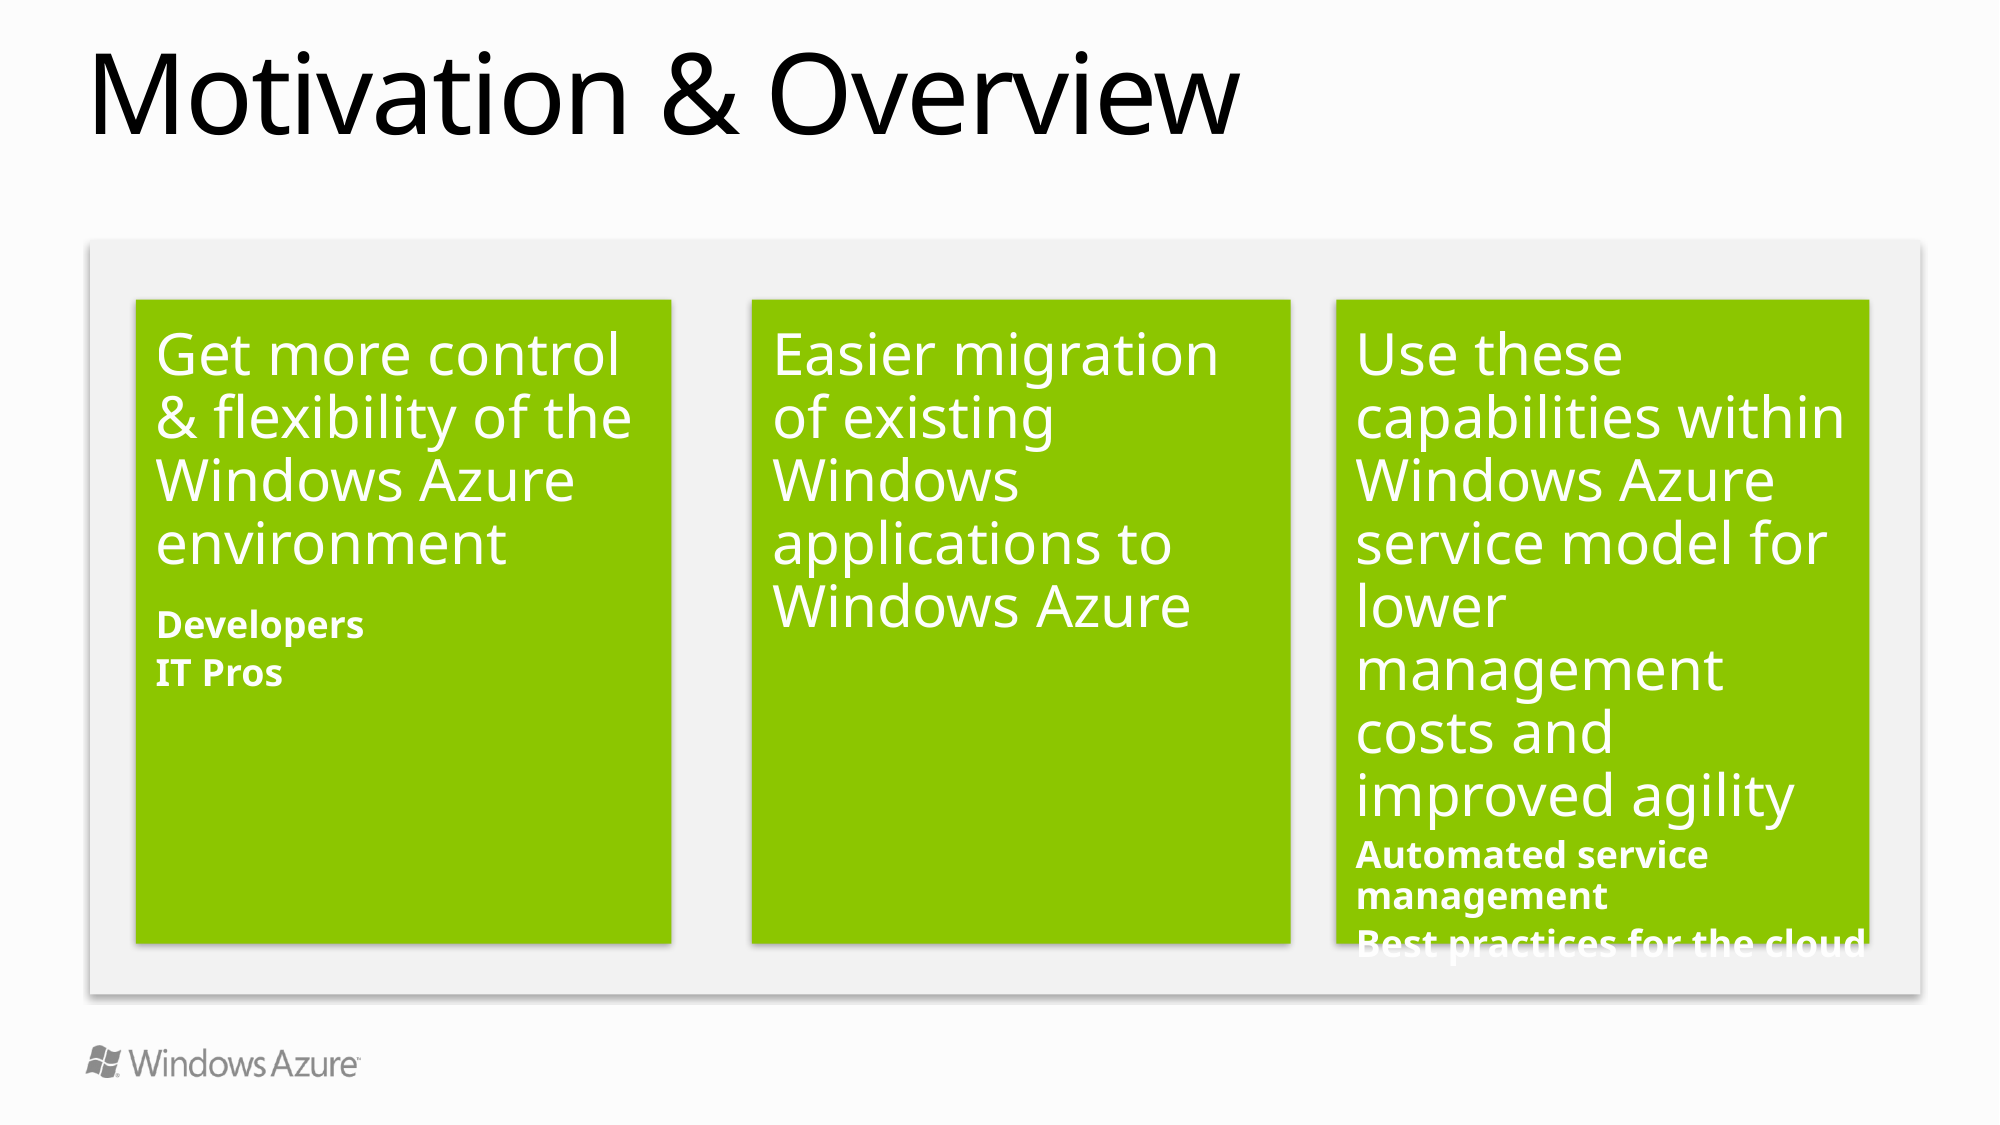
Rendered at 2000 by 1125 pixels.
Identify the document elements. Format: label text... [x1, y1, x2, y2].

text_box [135, 299, 677, 944]
title Motivation & Overview [85, 37, 1914, 161]
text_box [751, 299, 1291, 944]
text_box [89, 239, 1921, 995]
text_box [1336, 299, 1870, 957]
